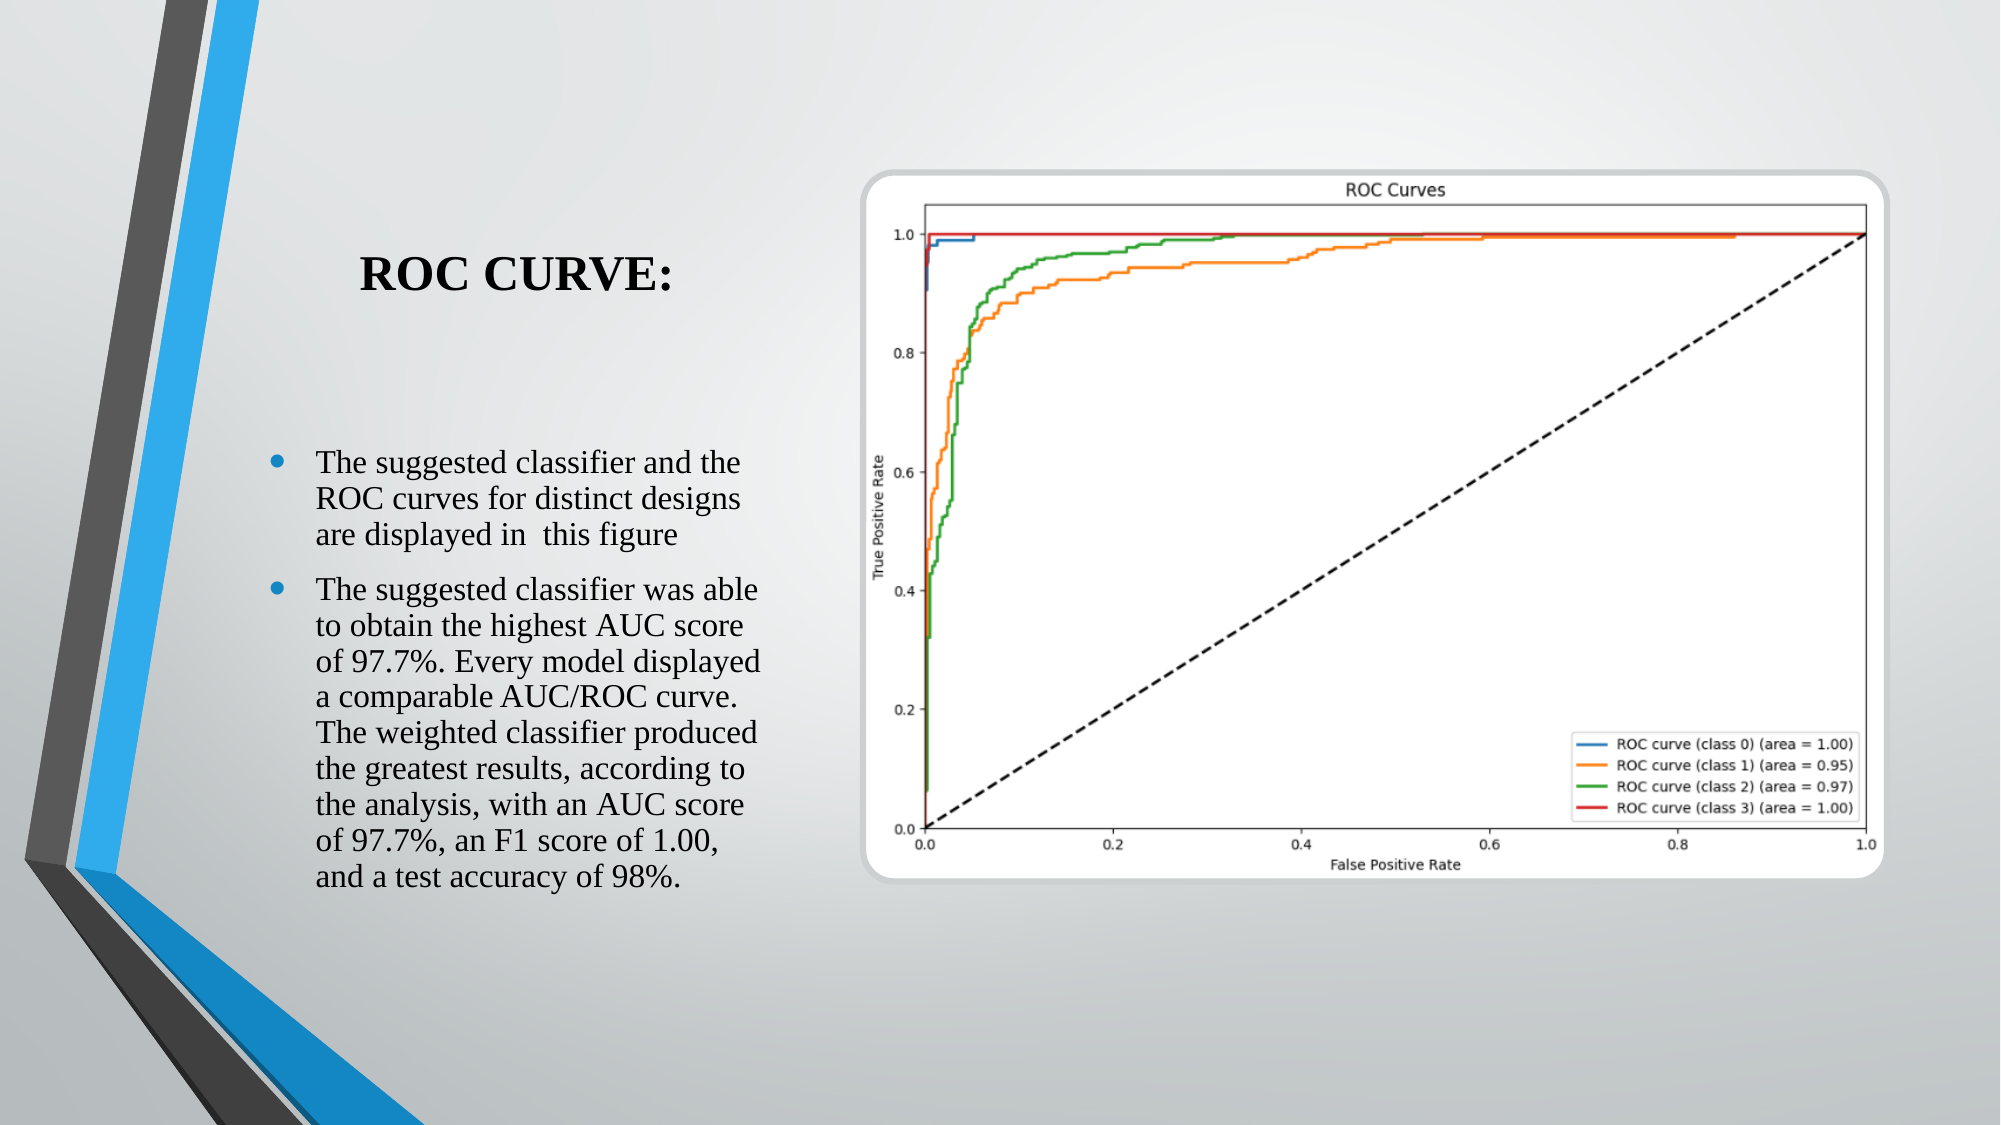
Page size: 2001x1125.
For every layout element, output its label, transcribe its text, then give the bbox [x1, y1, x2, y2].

text_box The suggested classifier and the ROC curves for distinct designs are displayed in this figure The suggested classifier was able to obtain the highest AUC score of 97.7%. Every model displayed a comparable AUC/ROC curve. The weighted classifier produced the greatest results, according to the analysis, with an AUC score of 97.7%, an F1 score of 1.00, and a test accuracy of 98%. [425, 437, 791, 950]
title ROC CURVE: [425, 177, 791, 425]
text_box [24, 0, 425, 1125]
picture [862, 172, 1888, 882]
